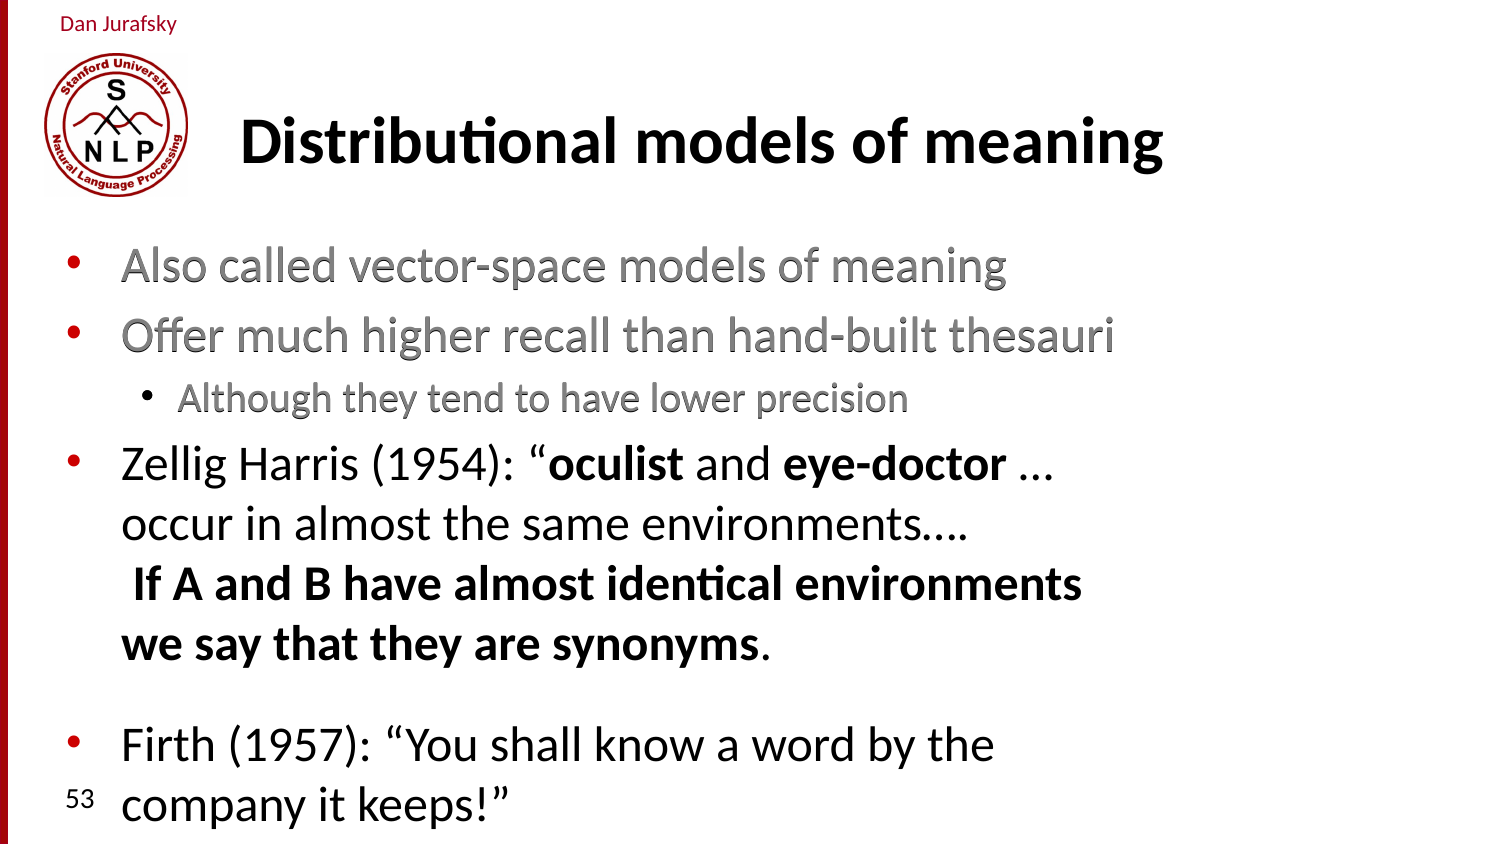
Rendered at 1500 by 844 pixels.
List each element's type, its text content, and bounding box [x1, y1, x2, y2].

title Distributional models of meaning [225, 62, 1450, 185]
text_box Also called vector-space models of meaning Offer much higher recall than hand-built thesauri Although they tend to have lower precision [50, 224, 1450, 447]
slide_number 53 [49, 771, 376, 829]
picture [44, 53, 188, 197]
list Also called vector-space models of meaning Offer much higher recall than hand-built thesauri Although they tend to have lower precision Zellig Harris (1954): “oculist and eye-doctor … occur in almost the same environments…. If A and B have almost identical environments we say that they are synonyms. Firth (1957): “You shall know a word by the company it keeps!” [50, 447, 1163, 772]
